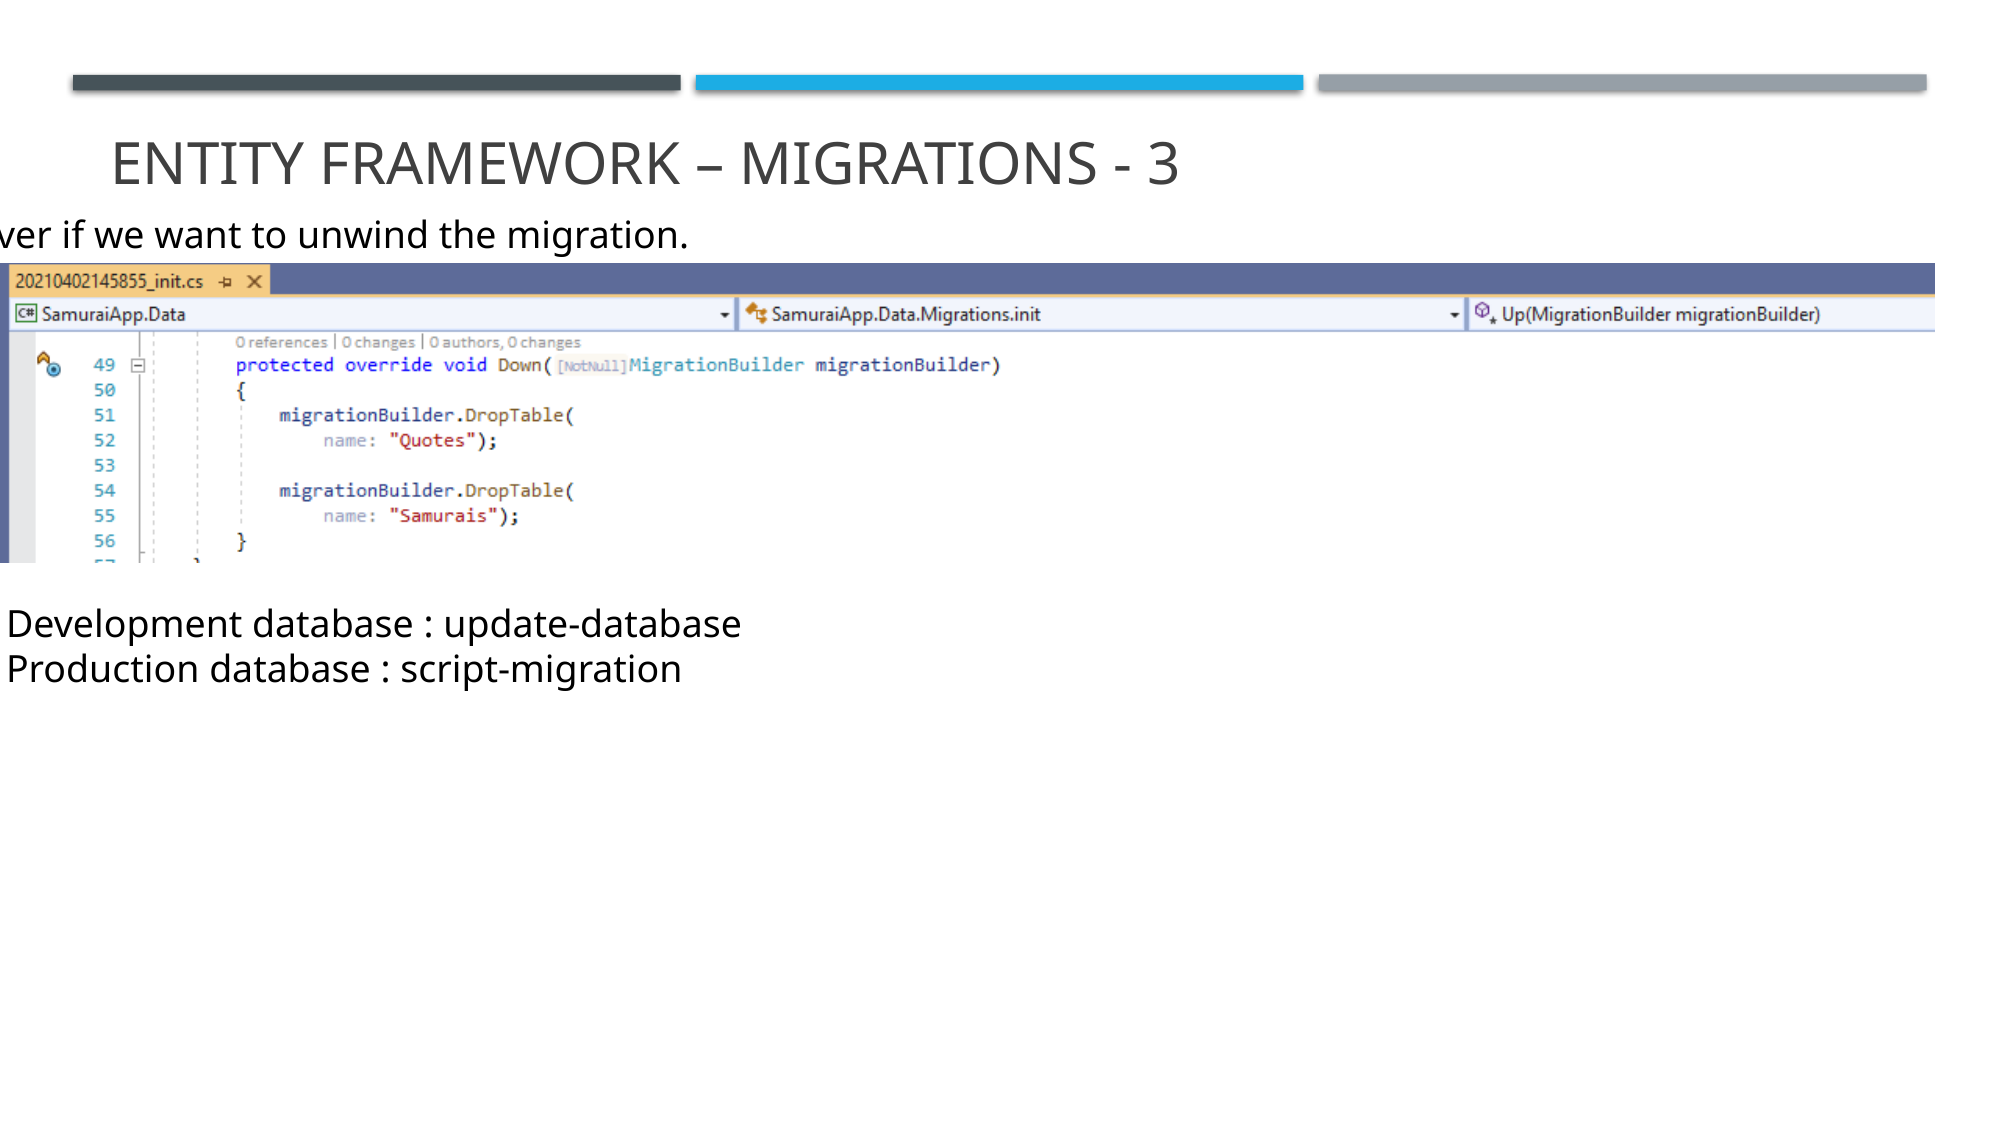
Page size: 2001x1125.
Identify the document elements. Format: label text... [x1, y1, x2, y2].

title Entity framework – Migrations - 3 [95, 115, 1905, 204]
text_box Development database : update-database Production database : script-migration [0, 592, 758, 698]
text_box Ever if we want to unwind the migration. [0, 203, 705, 261]
picture [0, 263, 1935, 563]
